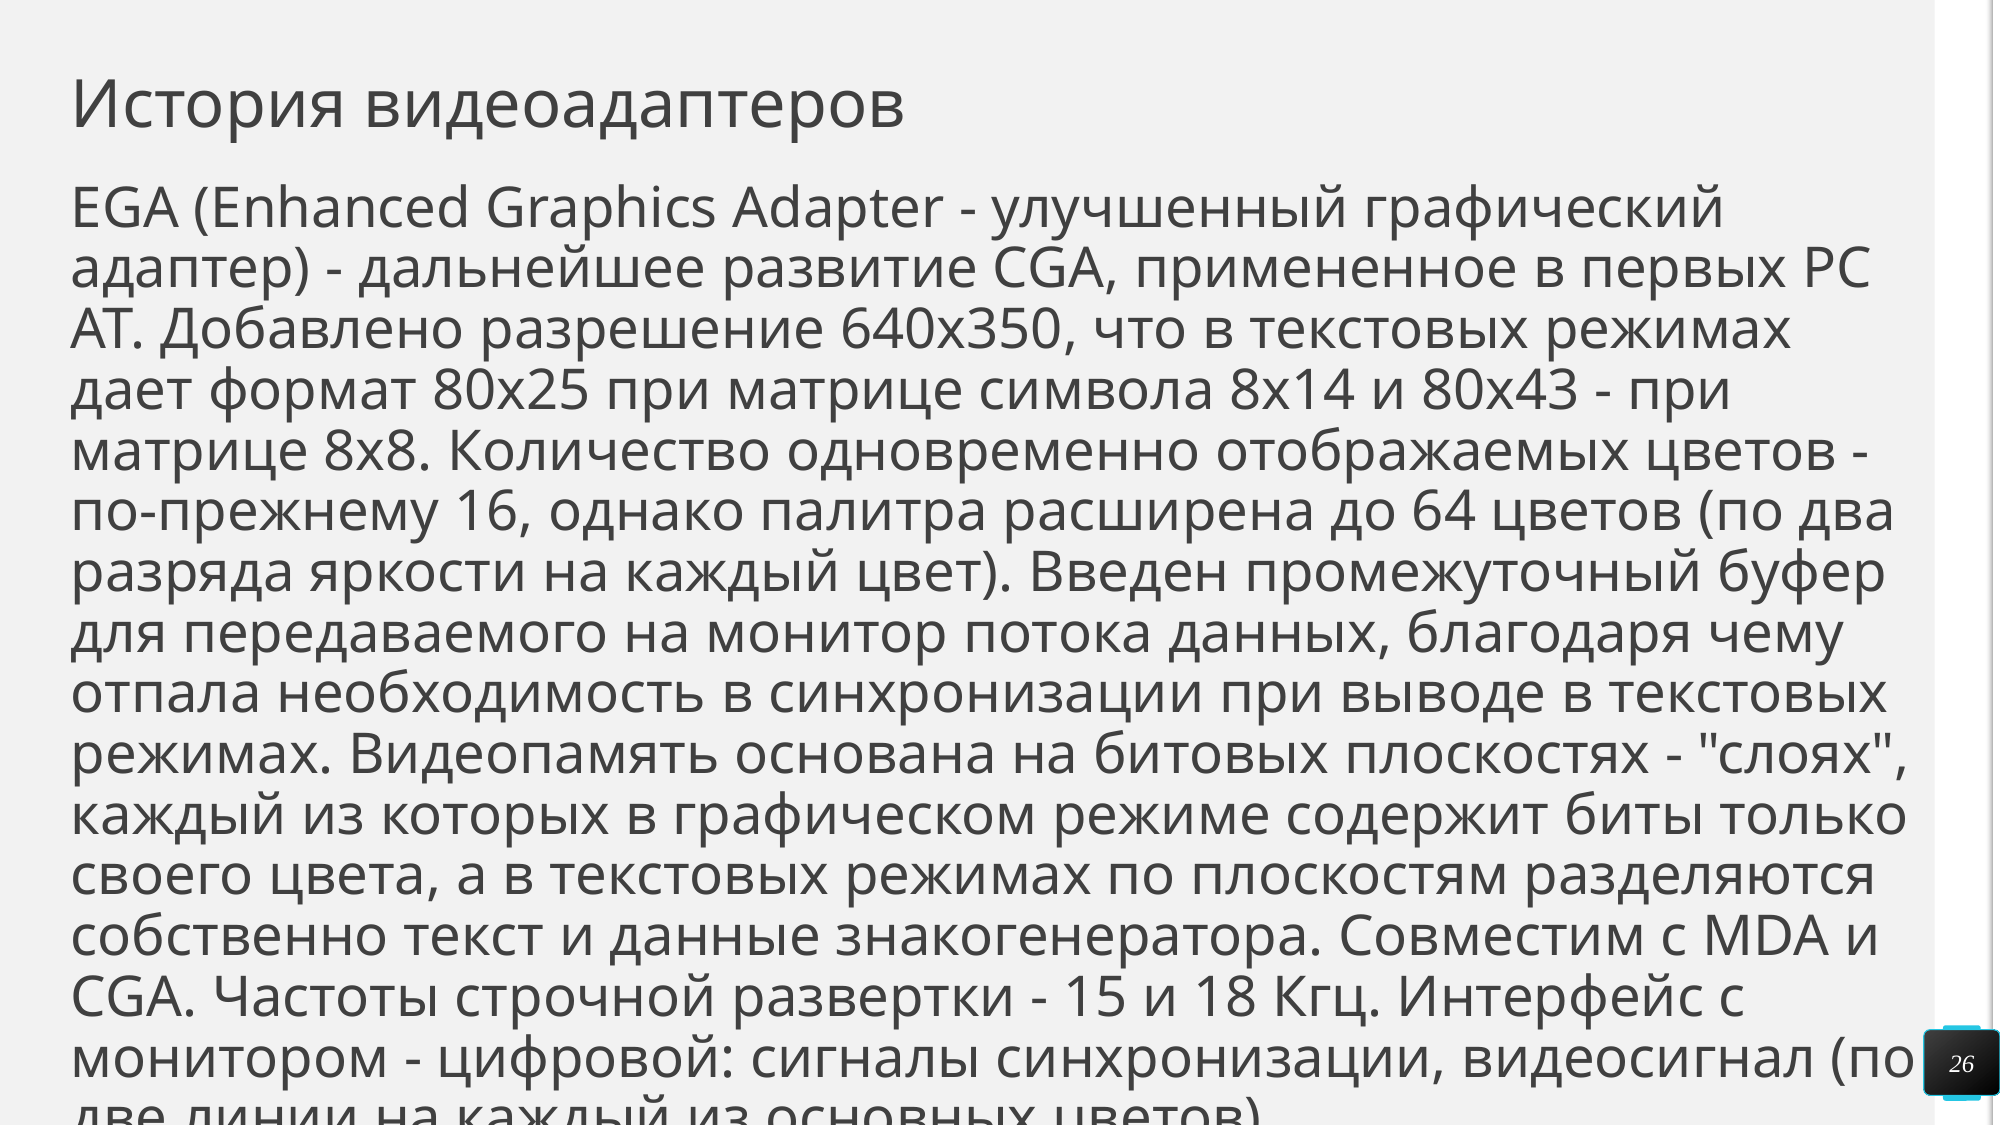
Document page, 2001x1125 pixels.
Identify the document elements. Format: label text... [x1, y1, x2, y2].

slide_number 26 [1923, 1029, 2000, 1096]
title История видеоадаптеров [70, 70, 1930, 142]
list EGA (Enhanced Graphics Adapter - улучшенный графический адаптер) - дальнейшее развитие CGA, примененное в первых PC AT. Добавлено разрешение 640x350, что в текстовых режимах дает формат 80x25 при матрице символа 8x14 и 80x43 - при матрице 8x8. Количество одновременно отображаемых цветов - по-прежнему 16, однако палитра расширена до 64 цветов (по два разряда яркости на каждый цвет). Введен промежуточный буфер для передаваемого на монитор потока данных, благодаря чему отпала необходимость в синхронизации при выводе в текстовых режимах. Видеопамять основана на битовых плоскостях - "слоях", каждый из которых в графическом режиме содержит биты только своего цвета, а в текстовых режимах по плоскостям разделяются собственно текст и данные знакогенератора. Совместим с MDA и CGA. Частоты строчной развертки - 15 и 18 Кгц. Интерфейс с монитором - цифровой: сигналы синхронизации, видеосигнал (по две линии на каждый из основных цветов). [70, 178, 1930, 1016]
